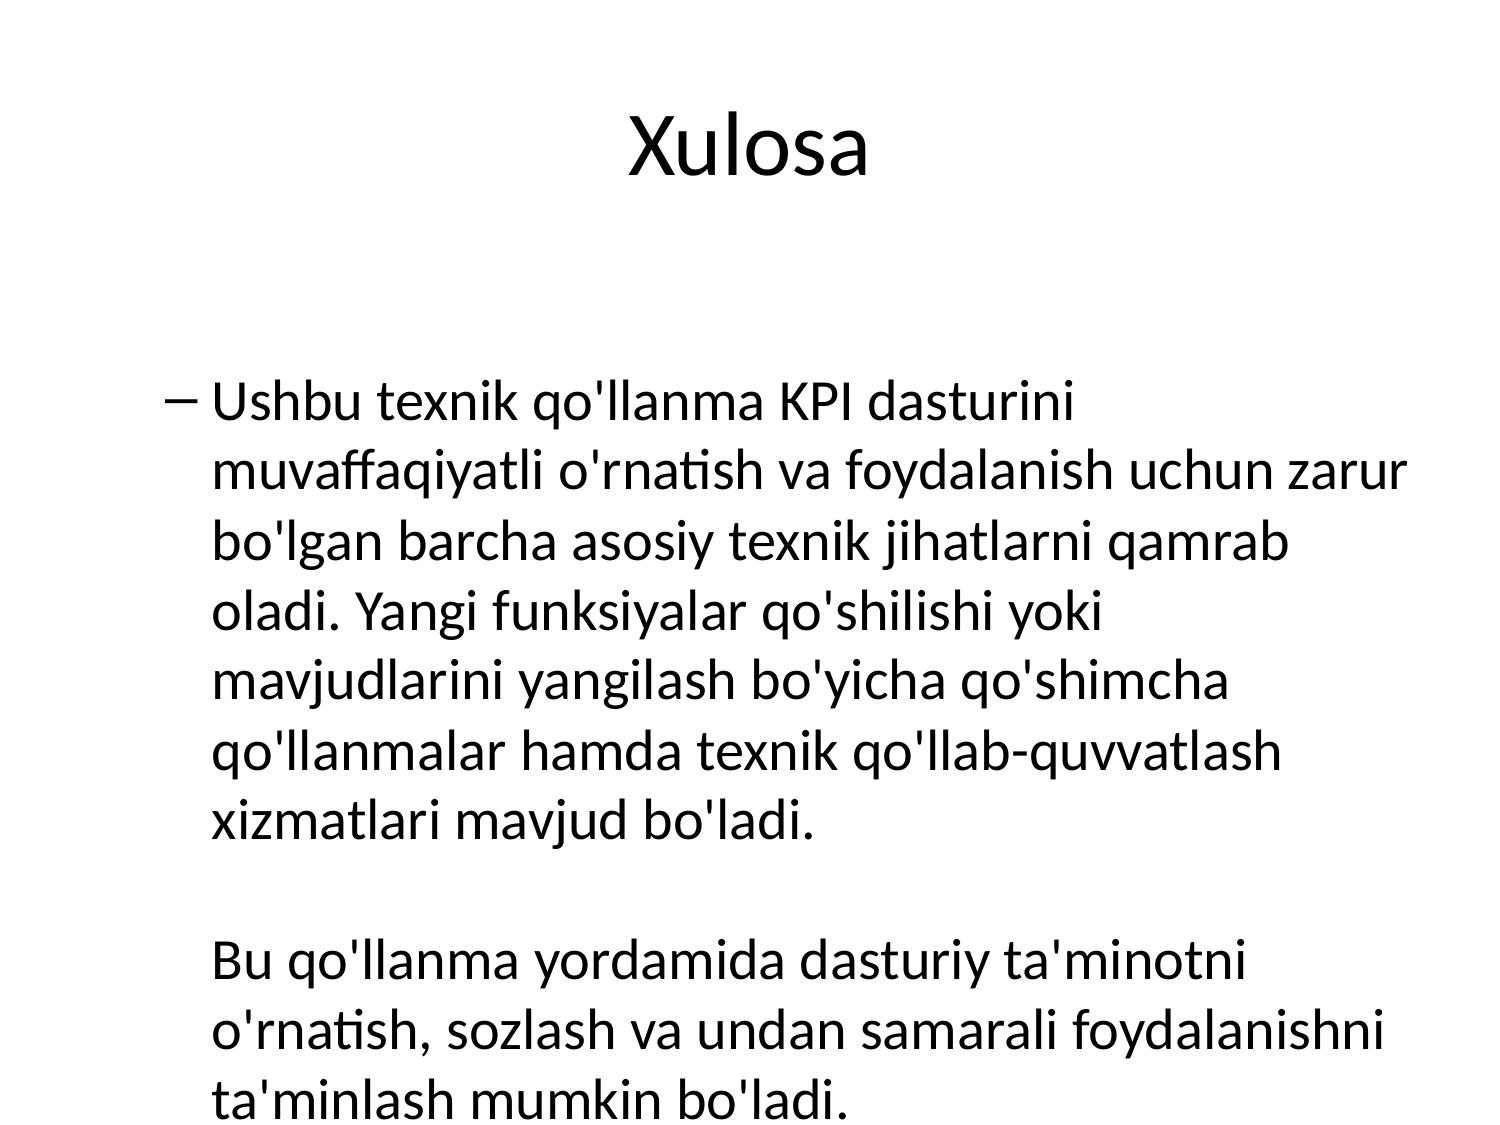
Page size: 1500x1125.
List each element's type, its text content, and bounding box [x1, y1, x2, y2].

title Xulosa [75, 45, 1425, 233]
list Ushbu texnik qo'llanma KPI dasturini muvaffaqiyatli o'rnatish va foydalanish uchun zarur bo'lgan barcha asosiy texnik jihatlarni qamrab oladi. Yangi funksiyalar qo'shilishi yoki mavjudlarini yangilash bo'yicha qo'shimcha qo'llanmalar hamda texnik qo'llab-quvvatlash xizmatlari mavjud bo'ladi. Bu qo'llanma yordamida dasturiy ta'minotni o'rnatish, sozlash va undan samarali foydalanishni ta'minlash mumkin bo'ladi. [75, 262, 1425, 1005]
